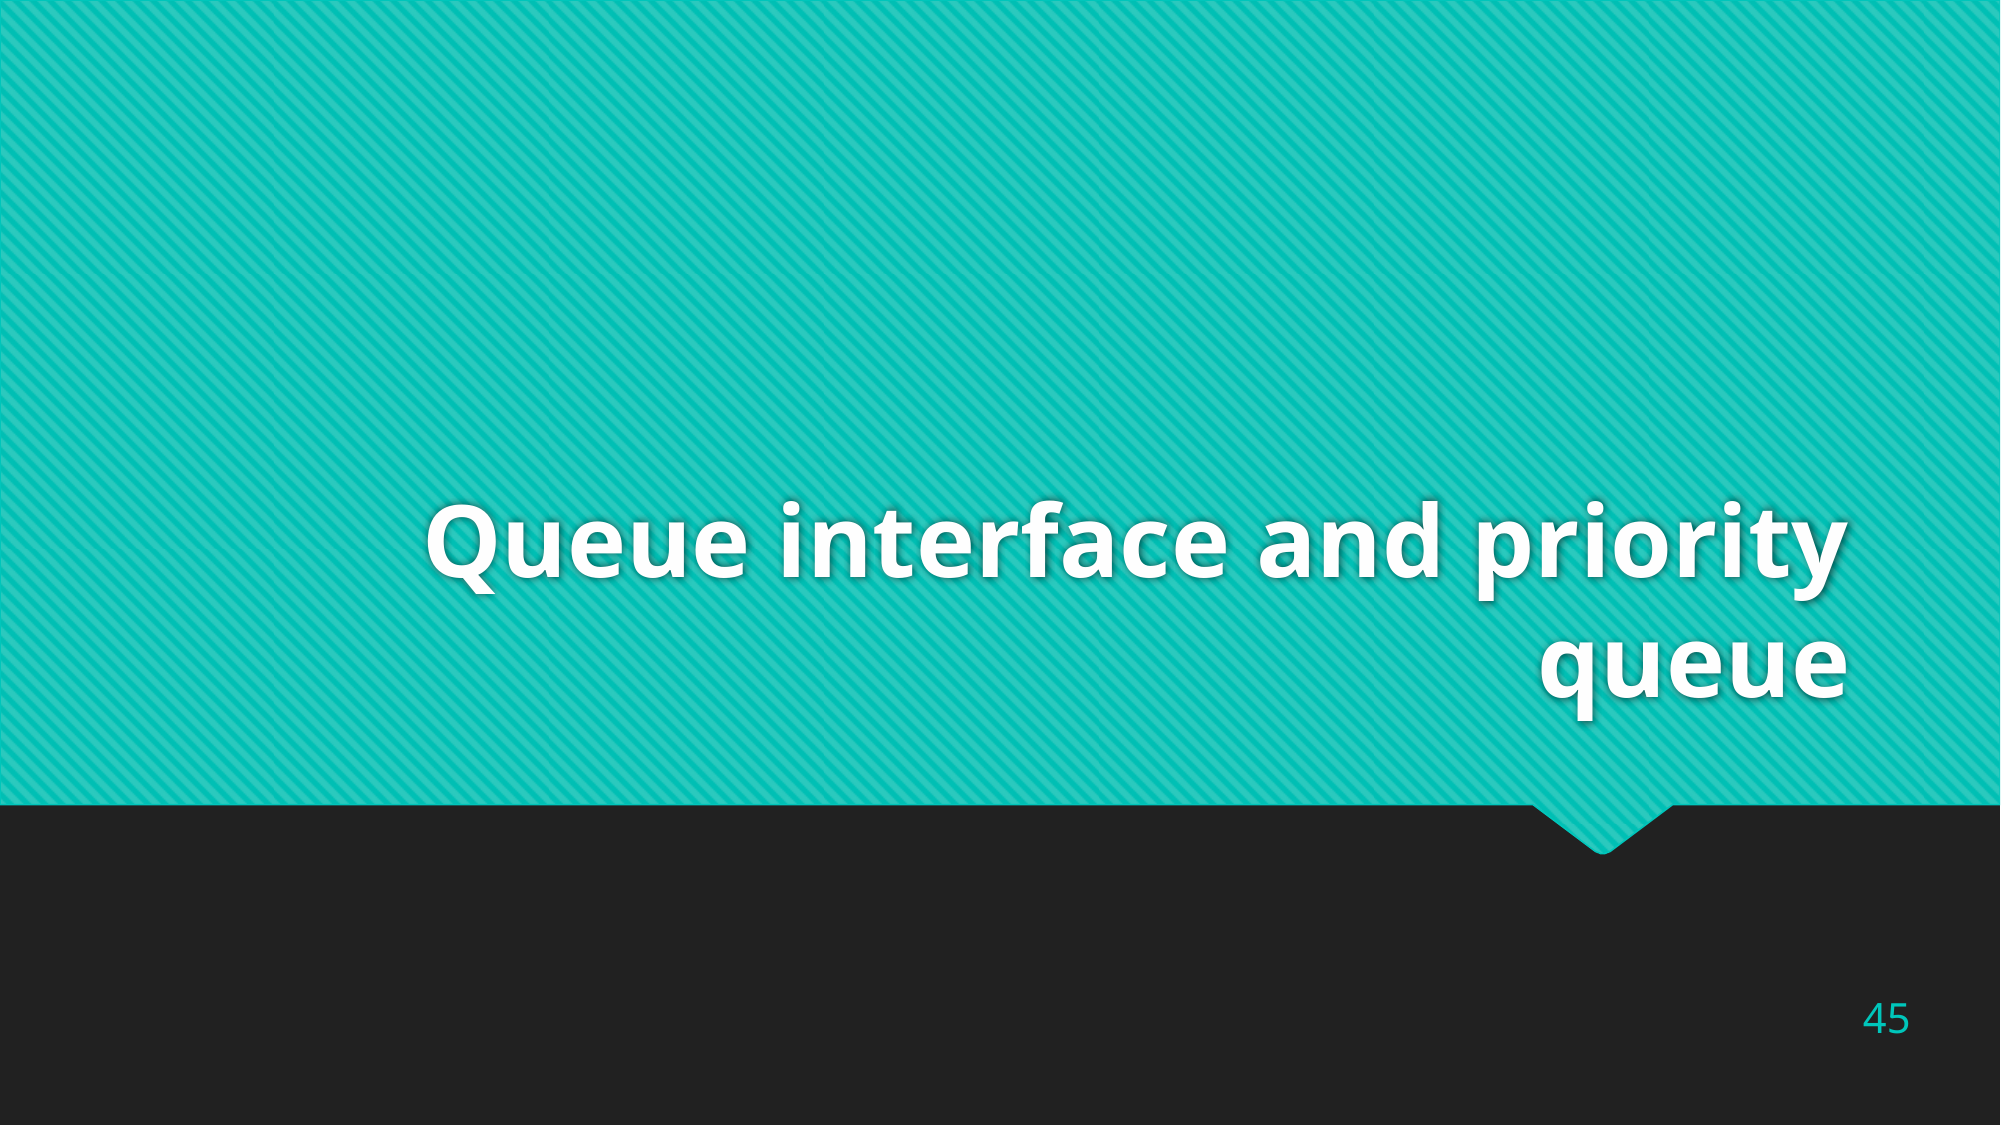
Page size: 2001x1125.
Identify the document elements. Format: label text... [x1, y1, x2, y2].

title Queue interface and priority queue [132, 484, 1866, 726]
slide_number 45 [1751, 970, 1926, 1051]
